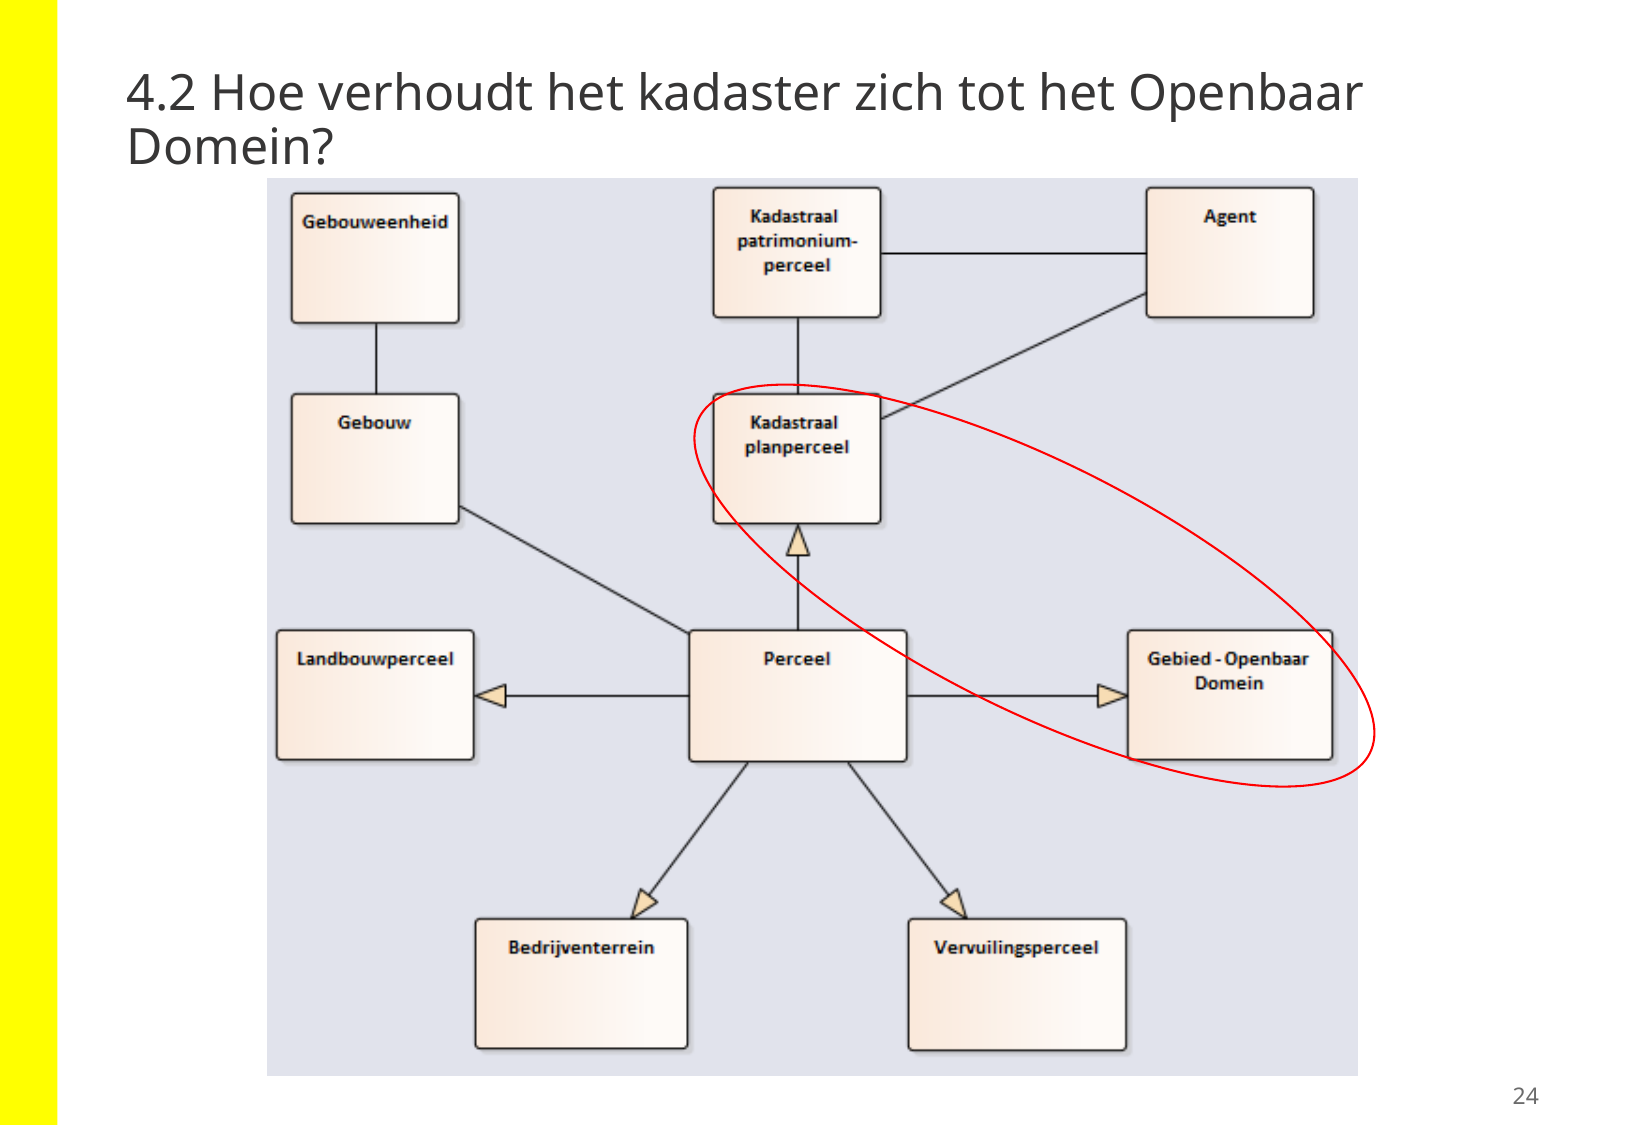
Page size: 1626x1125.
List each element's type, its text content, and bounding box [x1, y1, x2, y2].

title 4.2 Hoe verhoudt het kadaster zich tot het Openbaar Domein? [111, 59, 1514, 222]
text_box [1358, 681, 1376, 770]
picture [267, 178, 1358, 1076]
slide_number 24 [1424, 1075, 1548, 1120]
